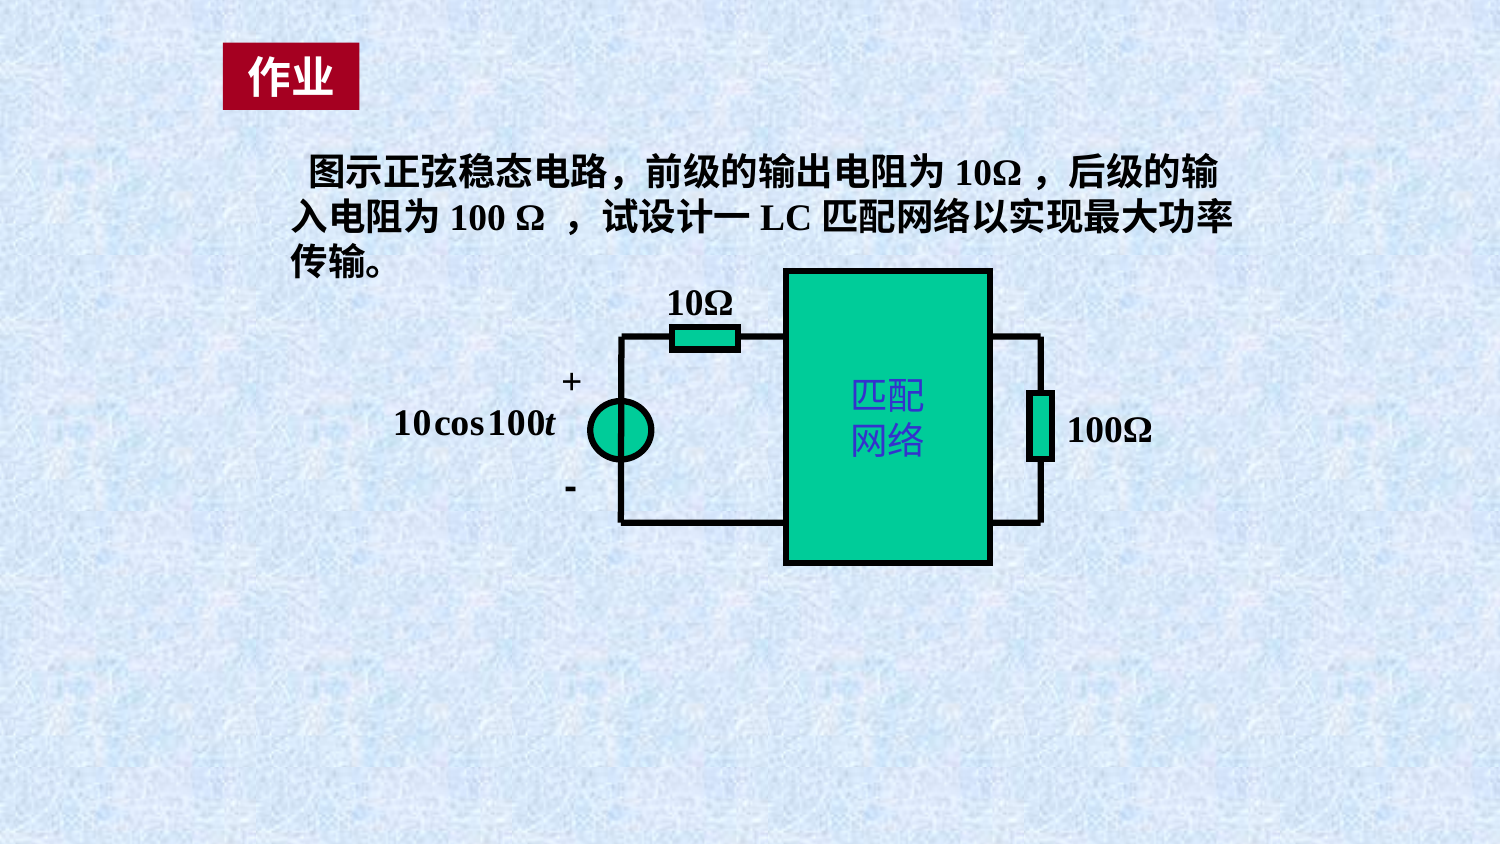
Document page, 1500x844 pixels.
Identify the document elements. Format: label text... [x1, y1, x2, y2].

text_box 作业 [222, 42, 360, 110]
picture [0, 0, 1500, 844]
text_box 图示正弦稳态电路，前级的输出电阻为10Ω，后级的输入电阻为100 Ω ，试设计一LC匹配网络以实现最大功率传输。 [275, 140, 1260, 290]
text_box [389, 270, 1181, 564]
